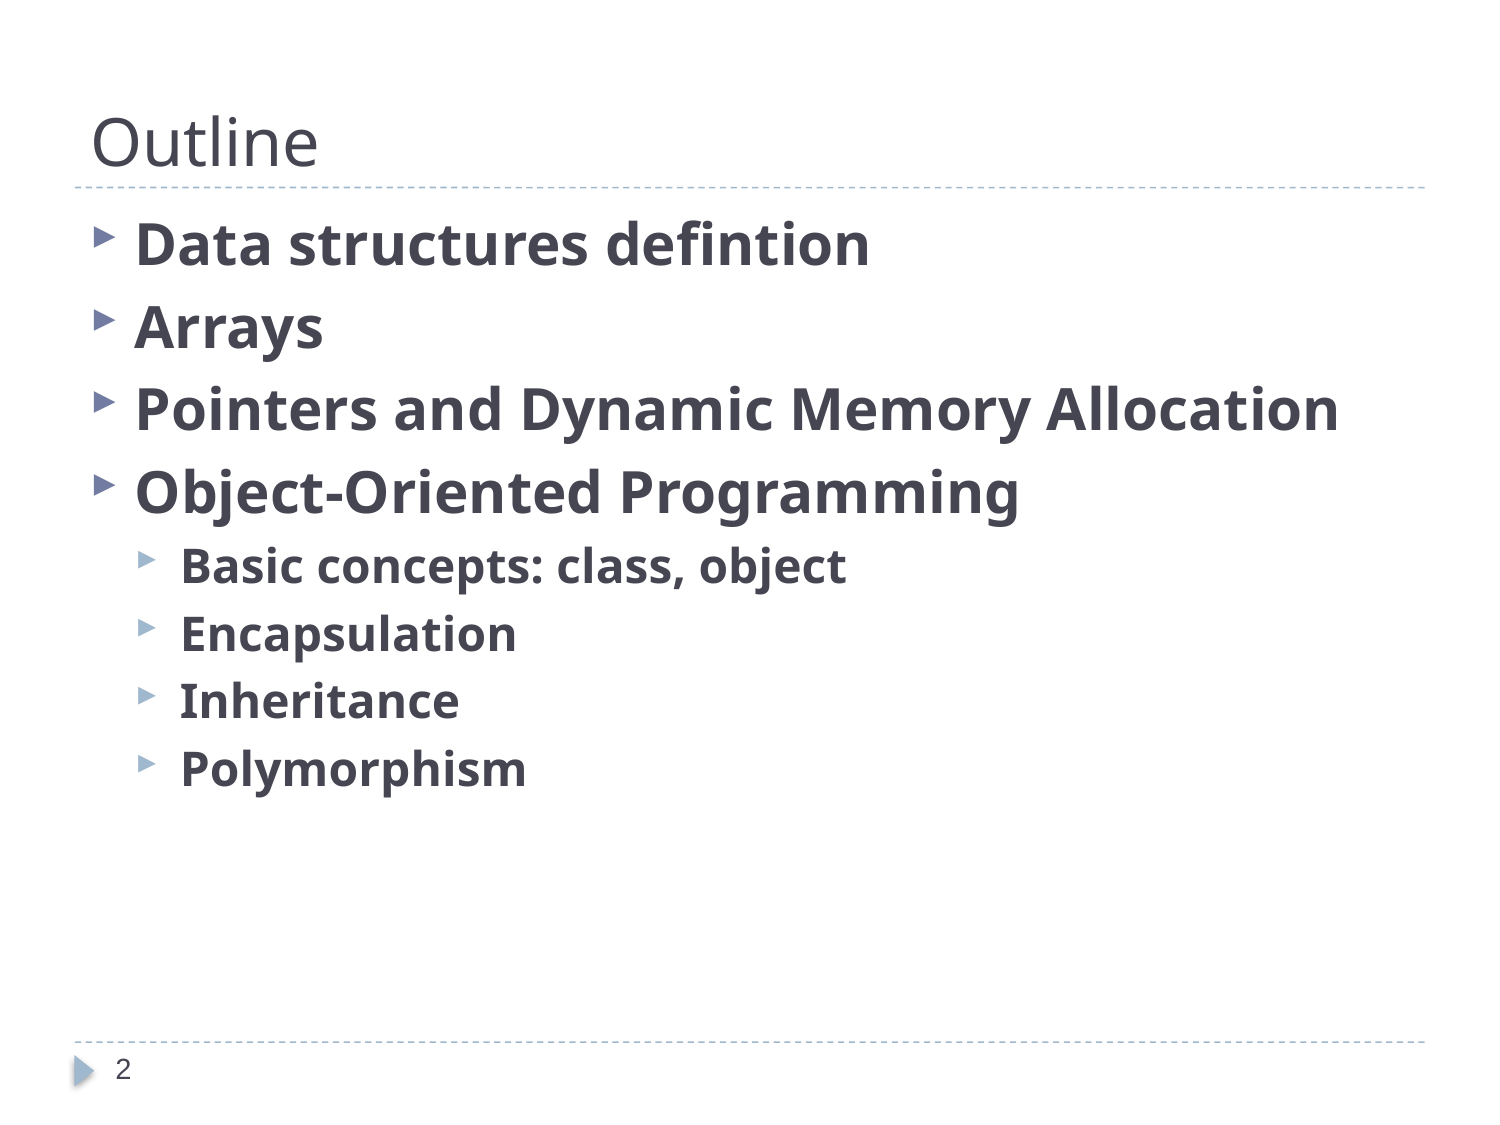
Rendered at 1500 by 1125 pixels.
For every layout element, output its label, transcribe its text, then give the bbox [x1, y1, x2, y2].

list Data structures defintion Arrays Pointers and Dynamic Memory Allocation Object-Oriented Programming Basic concepts: class, object Encapsulation Inheritance Polymorphism [75, 200, 1425, 1010]
slide_number 2 [100, 1042, 426, 1103]
title Outline [75, 24, 1425, 188]
